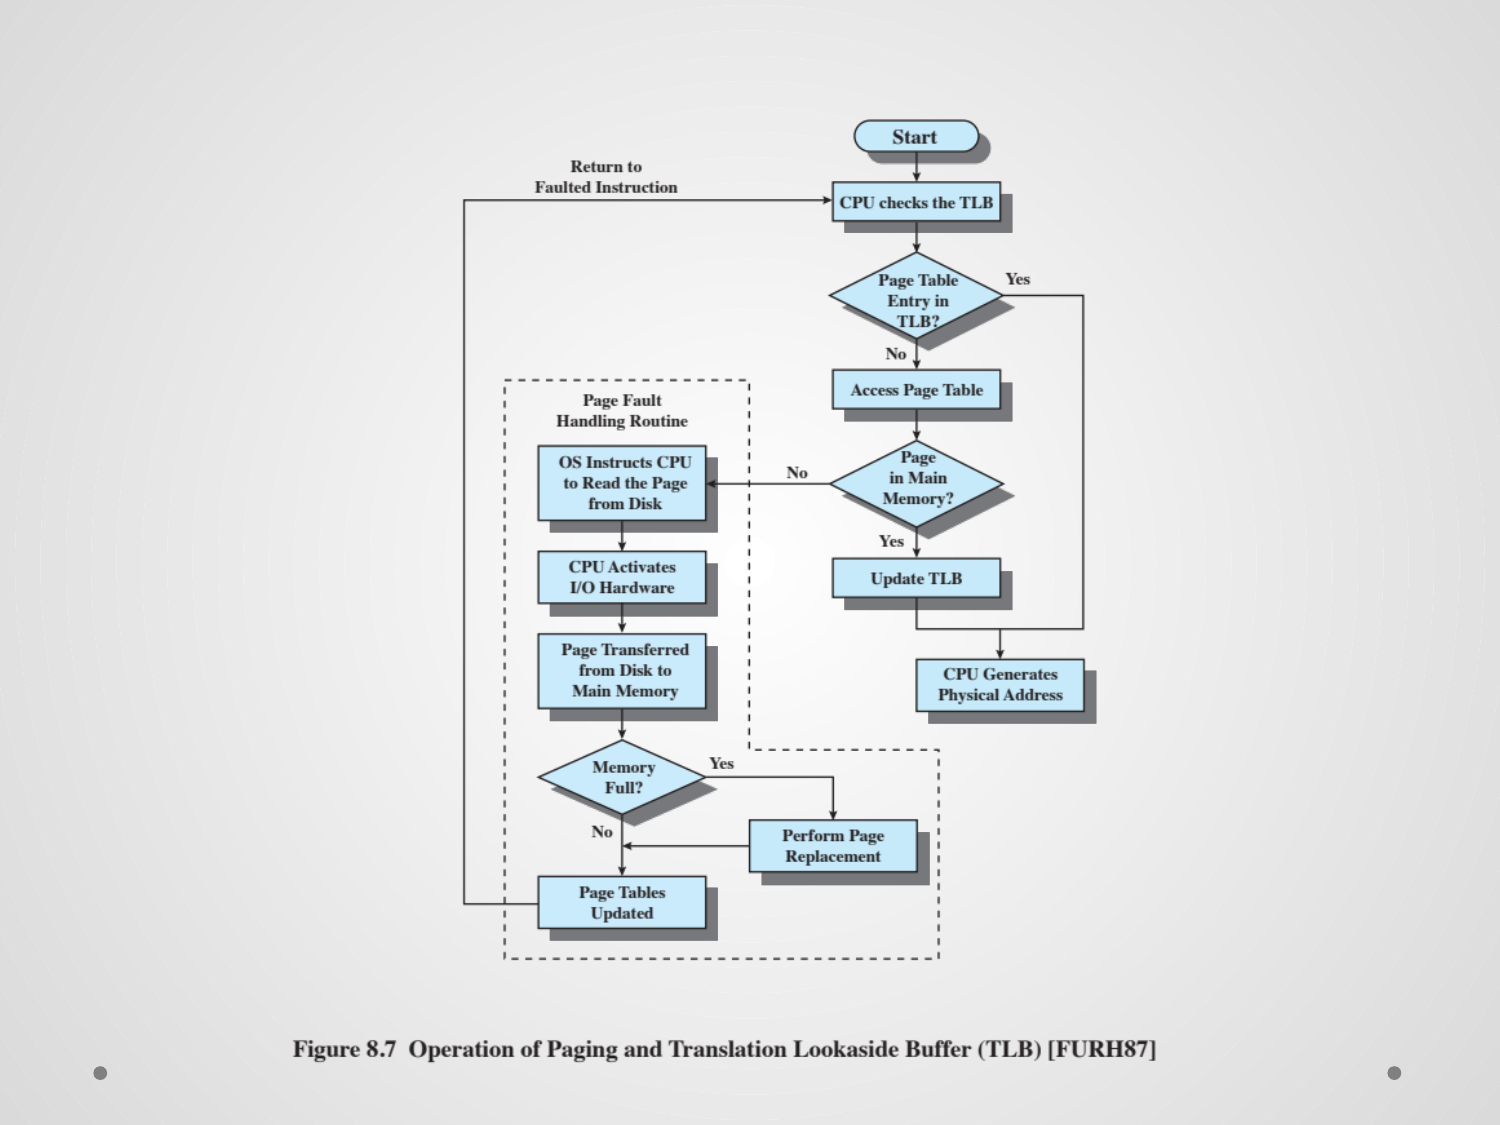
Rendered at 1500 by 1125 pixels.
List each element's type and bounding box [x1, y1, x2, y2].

picture [199, 99, 1252, 1077]
